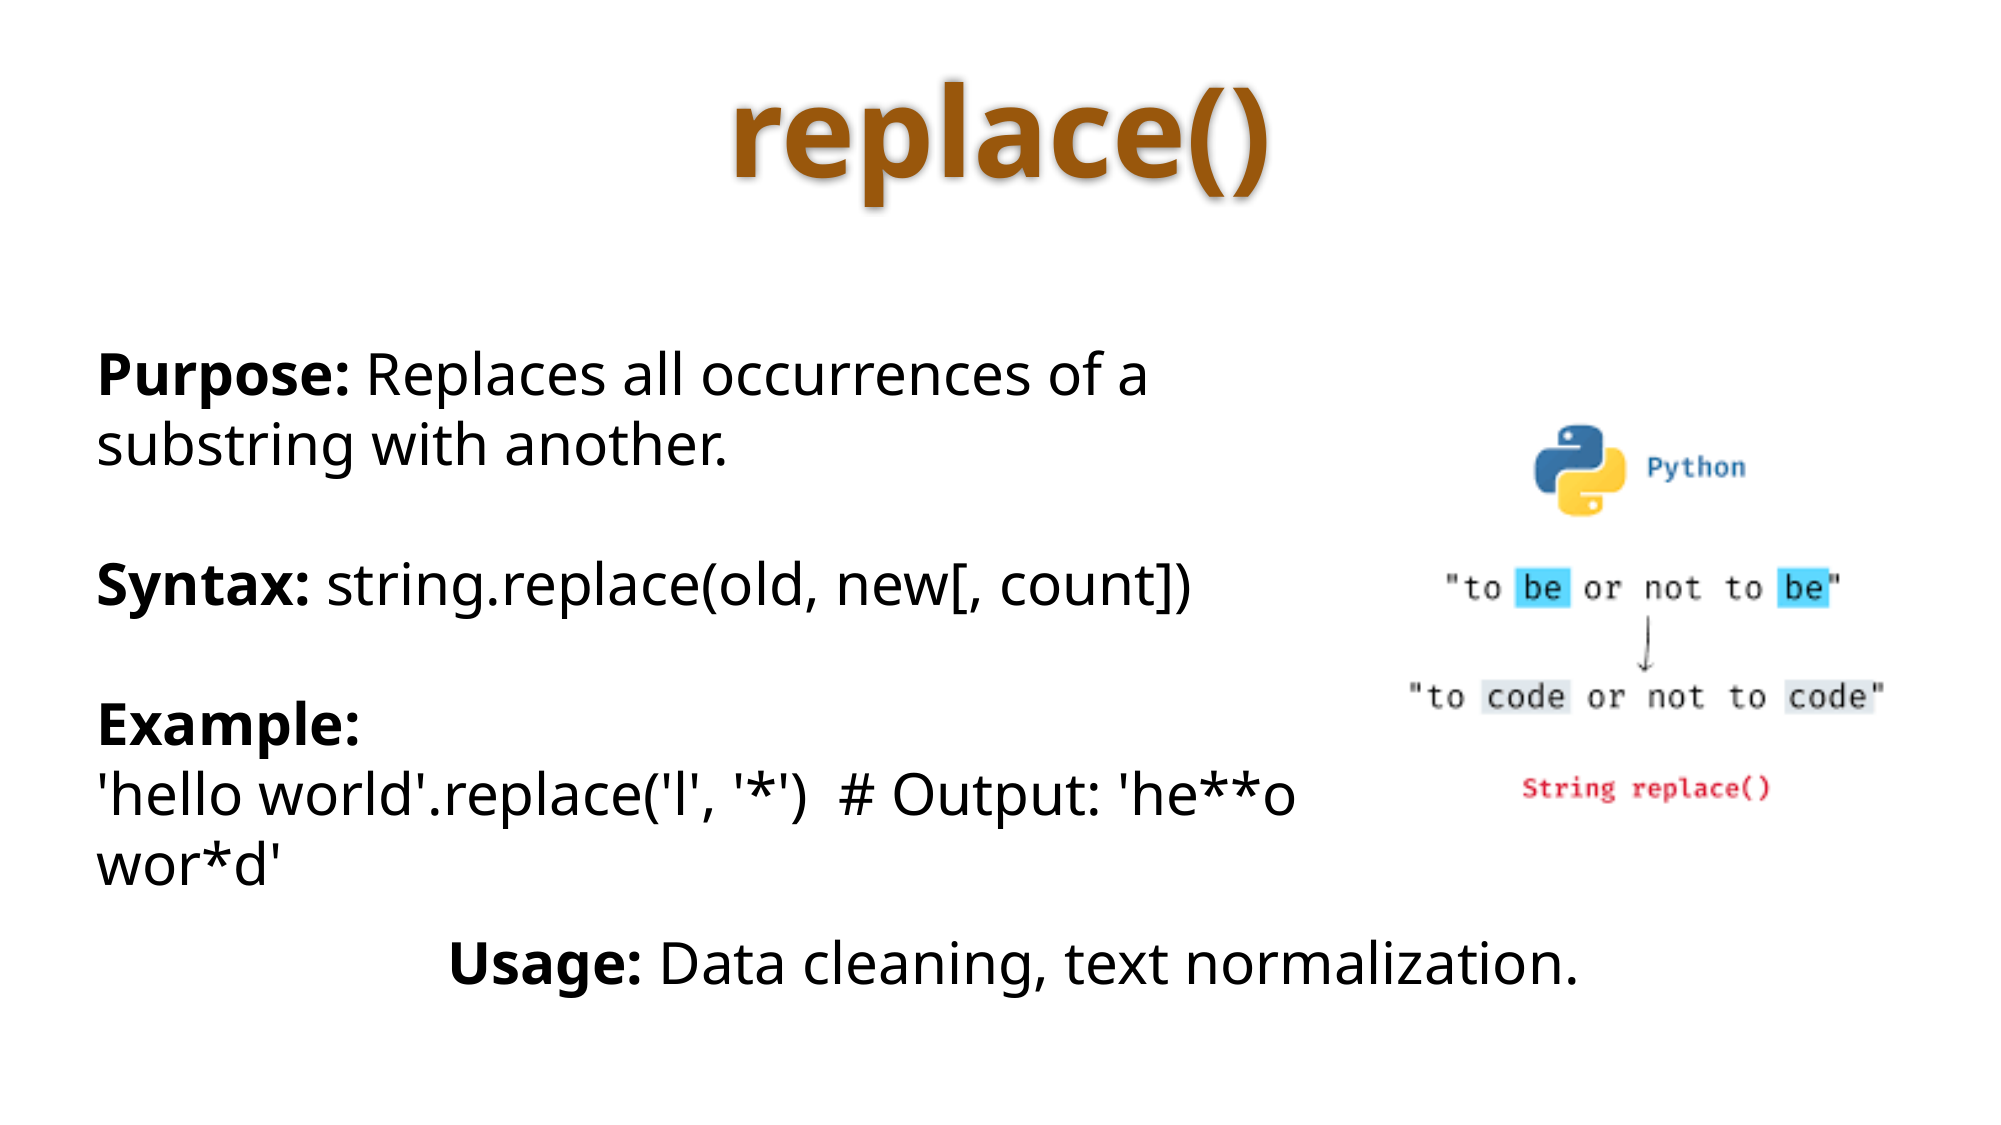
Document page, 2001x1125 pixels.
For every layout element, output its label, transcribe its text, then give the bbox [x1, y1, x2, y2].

picture [1401, 409, 1886, 831]
text_box replace() [0, 16, 2000, 212]
text_box Usage: Data cleaning, text normalization. [142, 918, 1886, 1004]
text_box Purpose: Replaces all occurrences of a substring with another. Syntax: string.replace(old, new[, count]) Example: 'hello world'.replace('l', '*') # Output: 'he**o wor*d' [81, 329, 1339, 975]
